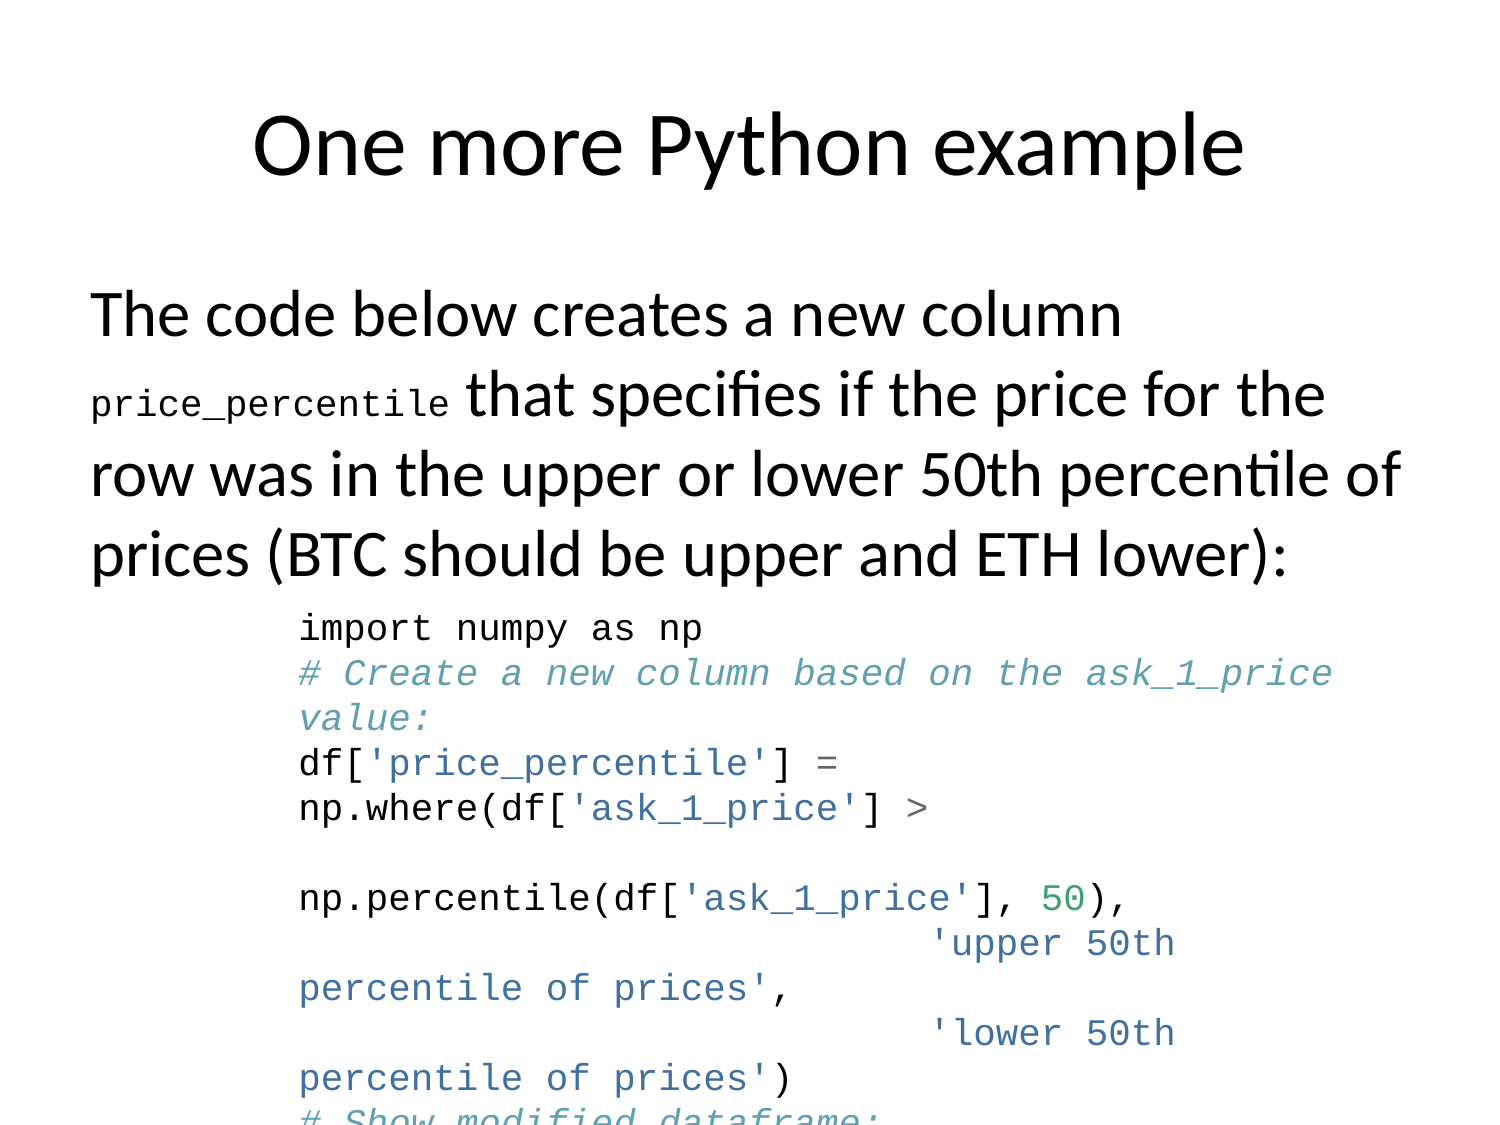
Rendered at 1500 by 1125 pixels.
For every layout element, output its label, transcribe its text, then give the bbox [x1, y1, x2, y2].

list The code below creates a new column price_percentile that specifies if the price for the row was in the upper or lower 50th percentile of prices (BTC should be upper and ETH lower): import numpy as np # Create a new column based on the ask_1_price value: df['price_percentile'] = np.where(df['ask_1_price'] > np.percentile(df['ask_1_price'], 50), 'upper 50th percentile of prices', 'lower 50th percentile of prices') # Show modified dataframe: df[['symbol', 'ask_1_price', 'price_percentile']] ## symbol ask_1_price price_percentile ## 0 BTC 19530.830 upper 50th percentile of prices ## 1 ETH 589.274 lower 50th percentile of prices ## 2 ETH 585.940 lower 50th percentile of prices ## 3 BTC 19398.990 upper 50th percentile of prices ## 4 ETH 585.514 lower 50th percentile of prices ## ... ... ... ... ## 5243 BTC 11972.900 upper 50th percentile of prices ## 5244 BTC 11985.890 upper 50th percentile of prices ## 5245 BTC 11997.470 upper 50th percentile of prices ## 5246 BTC 10686.880 upper 50th percentile of prices ## 5247 ETH 357.844 lower 50th percentile of prices ## ## [5248 rows x 3 columns] [75, 262, 1425, 1005]
title One more Python example [75, 45, 1425, 233]
